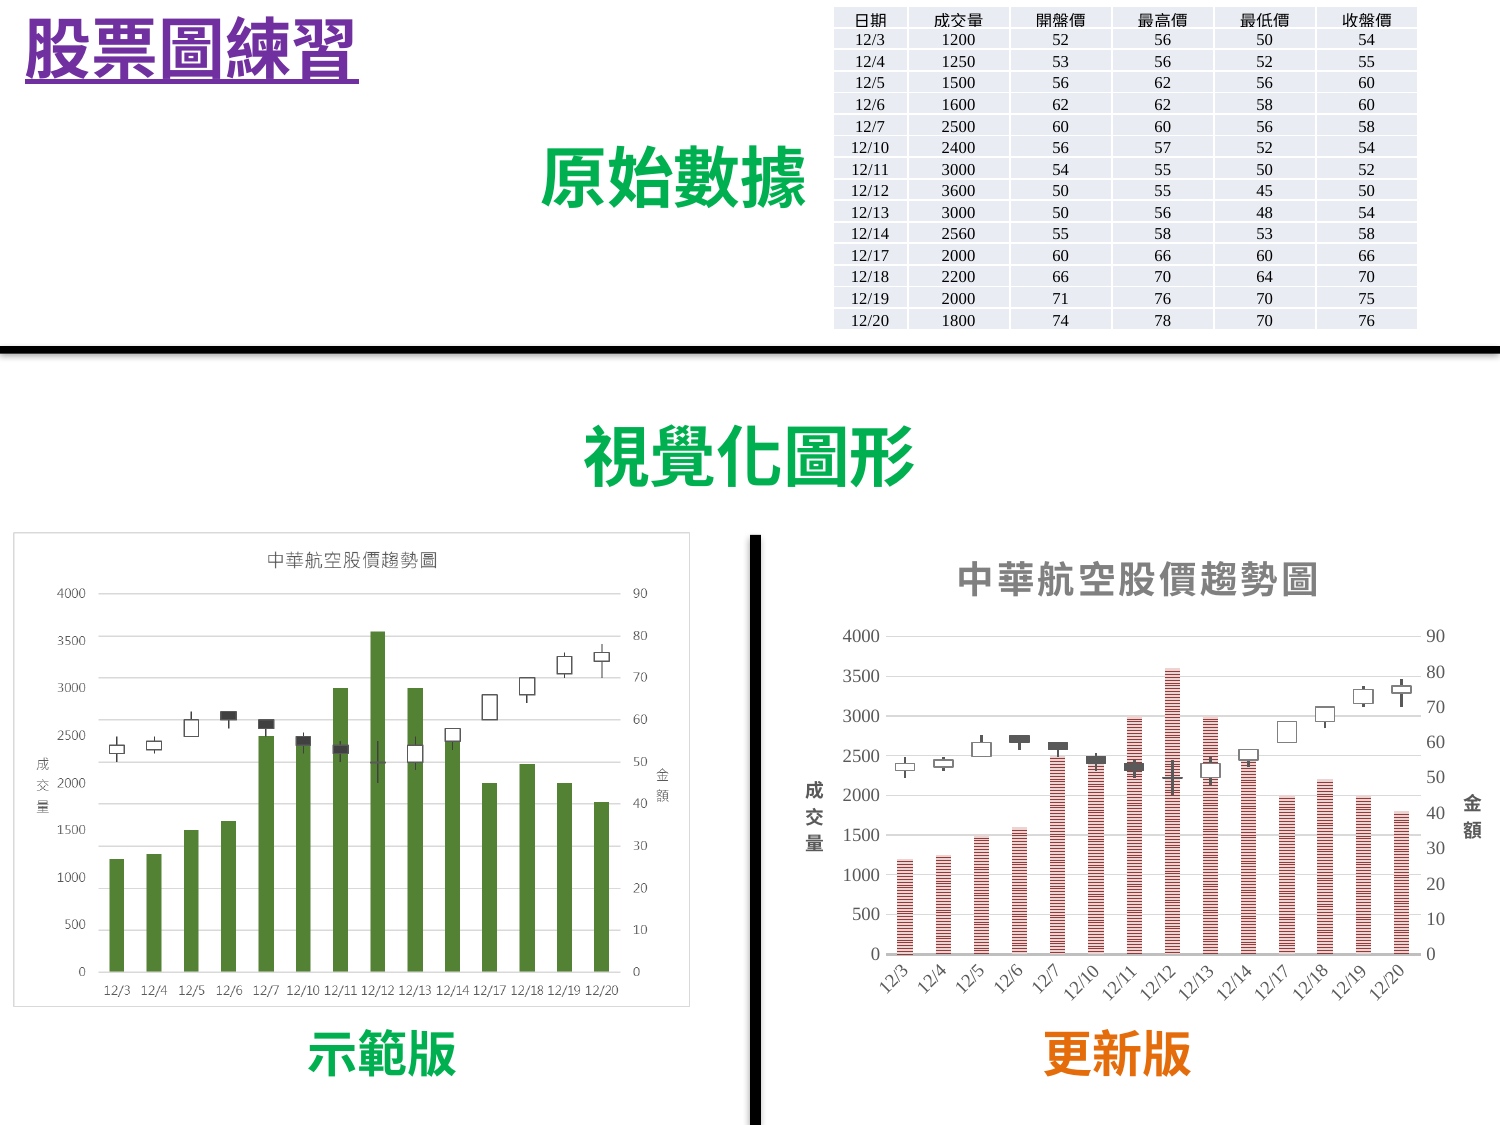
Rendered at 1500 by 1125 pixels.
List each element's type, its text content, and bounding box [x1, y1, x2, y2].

table_cell 66 [1317, 244, 1417, 264]
table_cell 1600 [909, 93, 1009, 113]
table_cell 70 [1215, 309, 1315, 329]
table_cell 56 [1215, 115, 1315, 135]
table_cell 3000 [909, 158, 1009, 178]
table_cell 12/6 [834, 93, 907, 113]
table_cell 12/10 [834, 136, 907, 156]
table_cell 12/5 [834, 72, 907, 92]
picture [13, 532, 691, 1007]
table_cell 66 [1011, 266, 1111, 286]
table_cell 50 [1011, 180, 1111, 199]
table_cell 2500 [909, 115, 1009, 135]
table_header 最低價 [1215, 7, 1315, 27]
table_cell 58 [1215, 93, 1315, 113]
table_cell 12/17 [834, 244, 907, 264]
table_cell 58 [1317, 223, 1417, 242]
table_cell 12/19 [834, 287, 907, 307]
table_cell 56 [1011, 136, 1111, 156]
table_cell 3600 [909, 180, 1009, 199]
text_box [750, 1090, 761, 1125]
table_cell 56 [1113, 201, 1213, 221]
table_cell 54 [1317, 201, 1417, 221]
table_cell 50 [1317, 180, 1417, 199]
table_cell 58 [1317, 115, 1417, 135]
table_cell 53 [1215, 223, 1315, 242]
text_box [750, 534, 761, 1015]
table_cell 55 [1317, 50, 1417, 70]
table_cell 74 [1011, 309, 1111, 329]
table_cell 12/18 [834, 266, 907, 286]
table_cell 48 [1215, 201, 1315, 221]
table_cell 53 [1011, 50, 1111, 70]
table_cell 75 [1317, 287, 1417, 307]
table_cell 60 [1011, 244, 1111, 264]
table_cell 12/20 [834, 309, 907, 329]
text_box 示範版 更新版 [0, 1015, 1500, 1090]
table_cell 2000 [909, 287, 1009, 307]
table_cell 3000 [909, 201, 1009, 221]
table_cell 76 [1113, 287, 1213, 307]
table_cell 1500 [909, 72, 1009, 92]
table_cell 56 [1113, 50, 1213, 70]
table_cell 55 [1113, 180, 1213, 199]
table_cell 50 [1215, 158, 1315, 178]
table_cell 55 [1011, 223, 1111, 242]
table_cell 62 [1011, 93, 1111, 113]
table_cell 60 [1011, 115, 1111, 135]
table_cell 12/12 [834, 180, 907, 199]
table_cell 45 [1215, 180, 1315, 199]
table_cell 60 [1113, 115, 1213, 135]
table_header 最高價 [1113, 7, 1213, 27]
text_box 原始數據 [525, 128, 827, 223]
text_box [0, 346, 1500, 354]
table_cell 55 [1113, 158, 1213, 178]
table_cell 70 [1317, 266, 1417, 286]
table_cell 57 [1113, 136, 1213, 156]
table_cell 2400 [909, 136, 1009, 156]
table_header 日期 [834, 7, 907, 27]
table_cell 58 [1113, 223, 1213, 242]
table_cell 52 [1317, 158, 1417, 178]
table_cell 70 [1215, 287, 1315, 307]
table_cell 70 [1113, 266, 1213, 286]
table_cell 60 [1317, 72, 1417, 92]
table_cell 12/14 [834, 223, 907, 242]
text_box 股票圖練習 [0, 0, 384, 95]
table_cell 62 [1113, 72, 1213, 92]
table_cell 12/13 [834, 201, 907, 221]
table_cell 2000 [909, 244, 1009, 264]
table_cell 54 [1011, 158, 1111, 178]
table_cell 50 [1011, 201, 1111, 221]
table_cell 71 [1011, 287, 1111, 307]
table_header 開盤價 [1011, 7, 1111, 27]
text_box 視覺化圖形 [0, 406, 1500, 502]
table_cell 62 [1113, 93, 1213, 113]
table_cell 52 [1215, 50, 1315, 70]
table_cell 76 [1317, 309, 1417, 329]
table_cell 78 [1113, 309, 1213, 329]
table_cell 12/3 [834, 29, 907, 48]
table_cell 1200 [909, 29, 1009, 48]
table_header 收盤價 [1317, 7, 1417, 27]
table_cell 12/7 [834, 115, 907, 135]
table_cell 50 [1215, 29, 1315, 48]
table_cell 66 [1113, 244, 1213, 264]
table_cell 52 [1011, 29, 1111, 48]
chart [775, 520, 1500, 1016]
table_cell 54 [1317, 29, 1417, 48]
table_cell 12/11 [834, 158, 907, 178]
table_cell 1800 [909, 309, 1009, 329]
table_header 成交量 [909, 7, 1009, 27]
table_cell 2200 [909, 266, 1009, 286]
table_cell 56 [1215, 72, 1315, 92]
table_cell 12/4 [834, 50, 907, 70]
table_cell 64 [1215, 266, 1315, 286]
table_cell 1250 [909, 50, 1009, 70]
table_cell 56 [1011, 72, 1111, 92]
table_cell 60 [1215, 244, 1315, 264]
table_cell 2560 [909, 223, 1009, 242]
table_cell 52 [1215, 136, 1315, 156]
table_cell 60 [1317, 93, 1417, 113]
table_cell 54 [1317, 136, 1417, 156]
table_cell 56 [1113, 29, 1213, 48]
